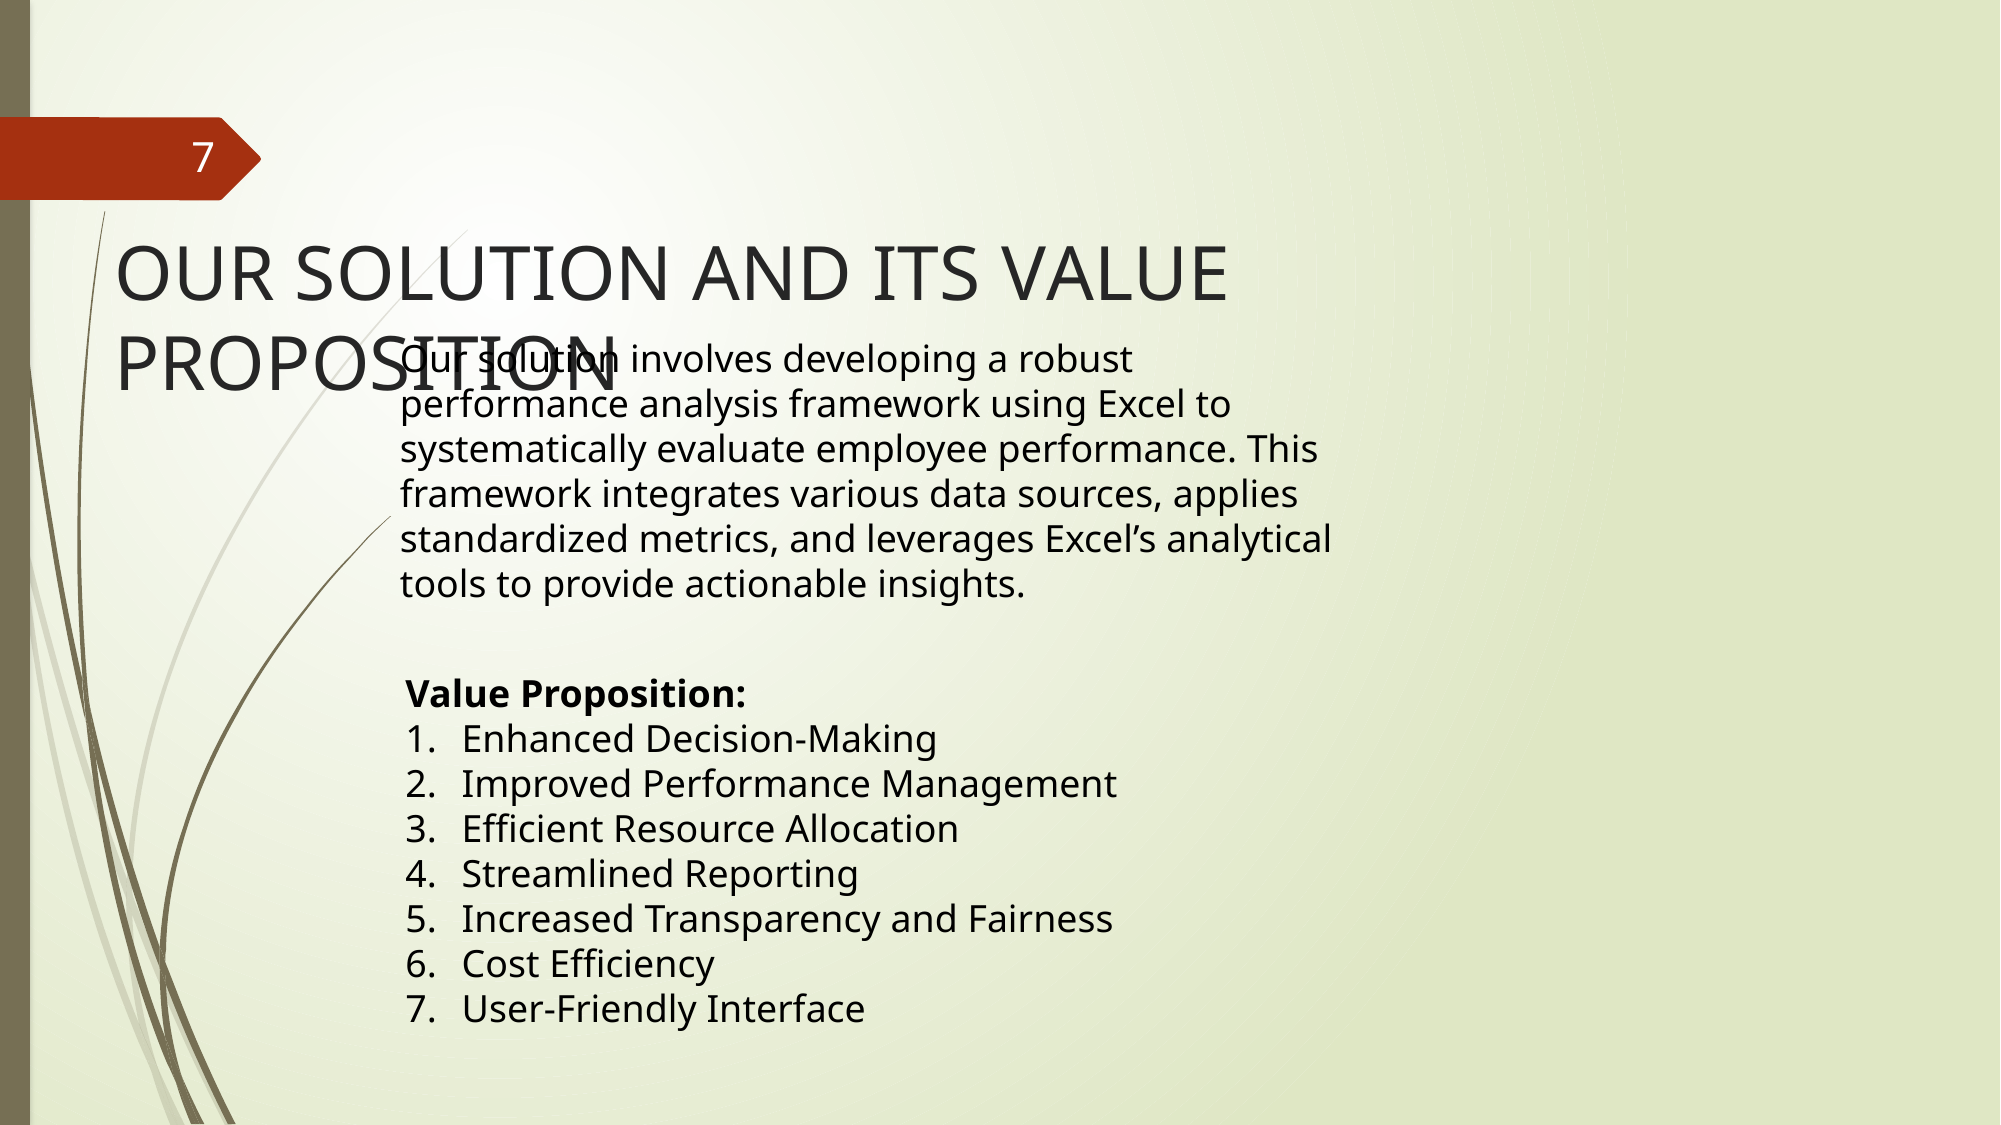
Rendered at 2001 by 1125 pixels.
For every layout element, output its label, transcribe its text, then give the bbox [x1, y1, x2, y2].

text_box Value Proposition: Enhanced Decision-Making Improved Performance Management Efficient Resource Allocation Streamlined Reporting Increased Transparency and Fairness Cost Efficiency User-Friendly Interface [390, 662, 1392, 1038]
text_box Our solution involves developing a robust performance analysis framework using Excel to systematically evaluate employee performance. This framework integrates various data sources, applies standardized metrics, and leverages Excel’s analytical tools to provide actionable insights. [385, 327, 1362, 613]
slide_number 7 [87, 0, 216, 486]
title OUR SOLUTION AND ITS VALUE PROPOSITION [216, 223, 1715, 414]
